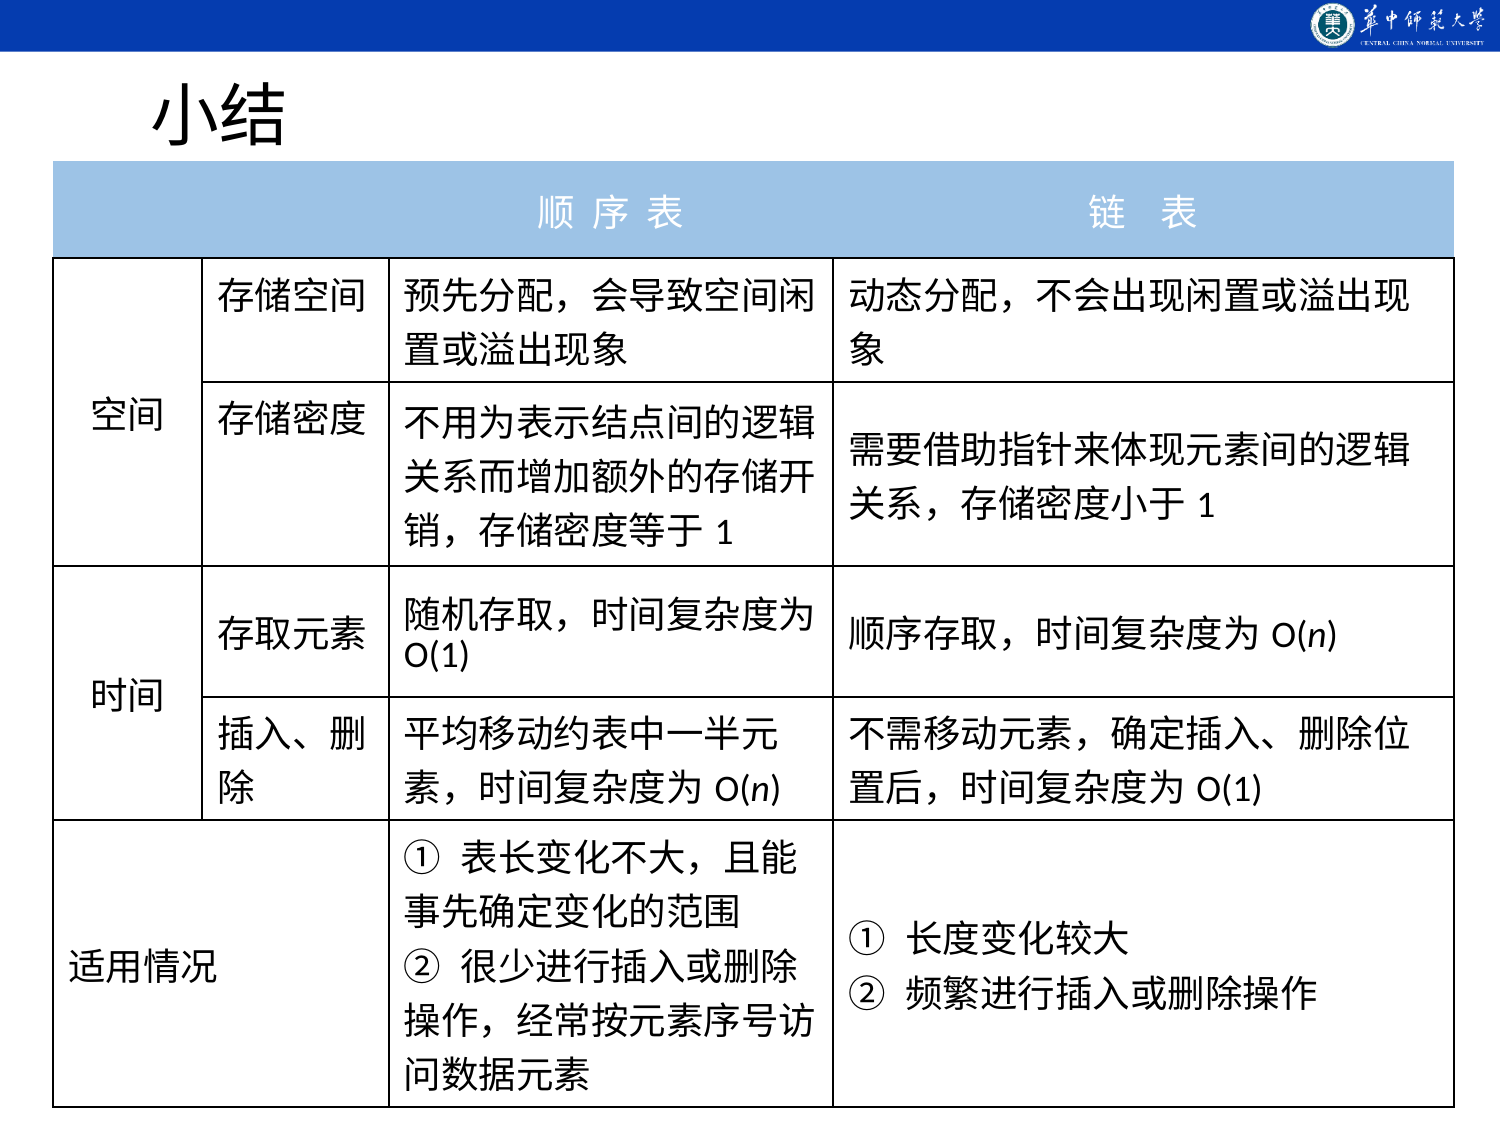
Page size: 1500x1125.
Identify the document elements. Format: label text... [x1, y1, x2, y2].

table_cell 随机存取，时间复杂度为O(1) [390, 567, 832, 696]
table_header 链 表 [833, 161, 1454, 257]
table_cell 预先分配，会导致空间闲置或溢出现象 [390, 259, 832, 381]
table_cell 不需移动元素，确定插入、删除位置后，时间复杂度为O(1) [834, 698, 1453, 819]
picture [1310, 2, 1486, 48]
table_header [53, 161, 389, 257]
table_cell 平均移动约表中一半元素，时间复杂度为O(n) [390, 698, 832, 819]
table_cell 顺序存取，时间复杂度为O(n) [834, 567, 1453, 696]
table_cell 动态分配，不会出现闲置或溢出现象 [834, 259, 1453, 381]
table_cell ① 长度变化较大 ② 频繁进行插入或删除操作 [834, 821, 1453, 1106]
table_cell ① 表长变化不大，且能事先确定变化的范围 ② 很少进行插入或删除操作，经常按元素序号访问数据元素 [390, 821, 832, 1106]
table_cell 存取元素 [203, 567, 388, 696]
table_cell 存储空间 [203, 259, 388, 381]
table_cell 适用情况 [54, 821, 388, 1106]
table_cell 存储密度 [203, 383, 388, 565]
table_cell 插入、删除 [203, 698, 388, 819]
text_box 小结 [135, 75, 411, 161]
table_cell 需要借助指针来体现元素间的逻辑关系，存储密度小于1 [834, 383, 1453, 565]
table_cell 时间 [54, 567, 201, 819]
table_cell 不用为表示结点间的逻辑关系而增加额外的存储开销，存储密度等于1 [390, 383, 832, 565]
table_cell 空间 [54, 259, 201, 565]
table_header 顺 序 表 [389, 161, 833, 257]
